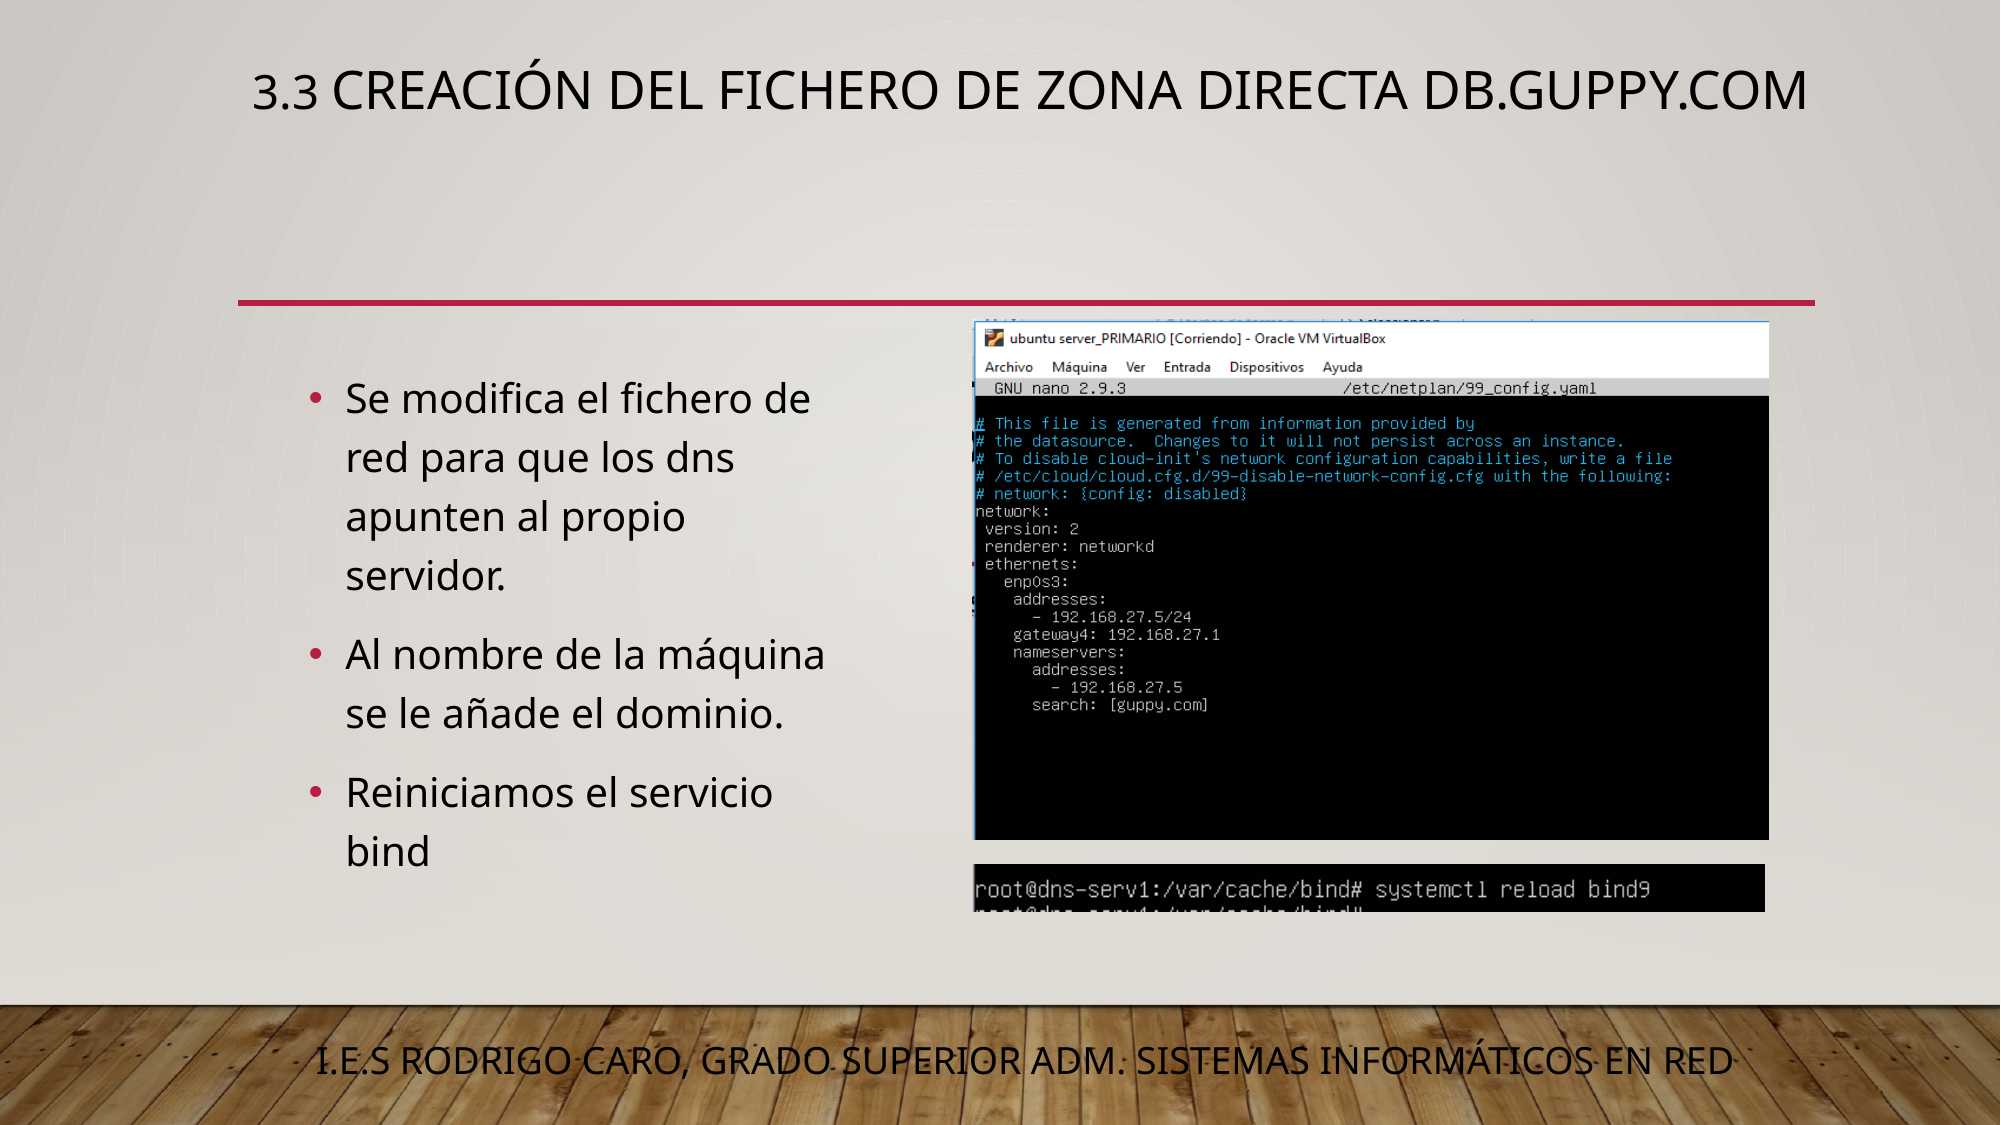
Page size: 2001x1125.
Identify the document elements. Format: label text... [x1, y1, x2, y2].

picture [971, 319, 1770, 841]
text_box I.E.S RODRIGO CARO, GRADO SUPERIOR ADM. SISTEMAS INFORMÁTICOS EN RED [301, 1030, 1750, 1090]
picture [971, 864, 1765, 912]
title 3.3 CREACIÓN DEL FICHERO DE ZONA directa db.guppy.com [237, 56, 1909, 231]
list Se modifica el fichero de red para que los dns apunten al propio servidor. Al nombre de la máquina se le añade el dominio. Reiniciamos el servicio bind [293, 355, 865, 887]
picture [0, 1005, 2000, 1125]
